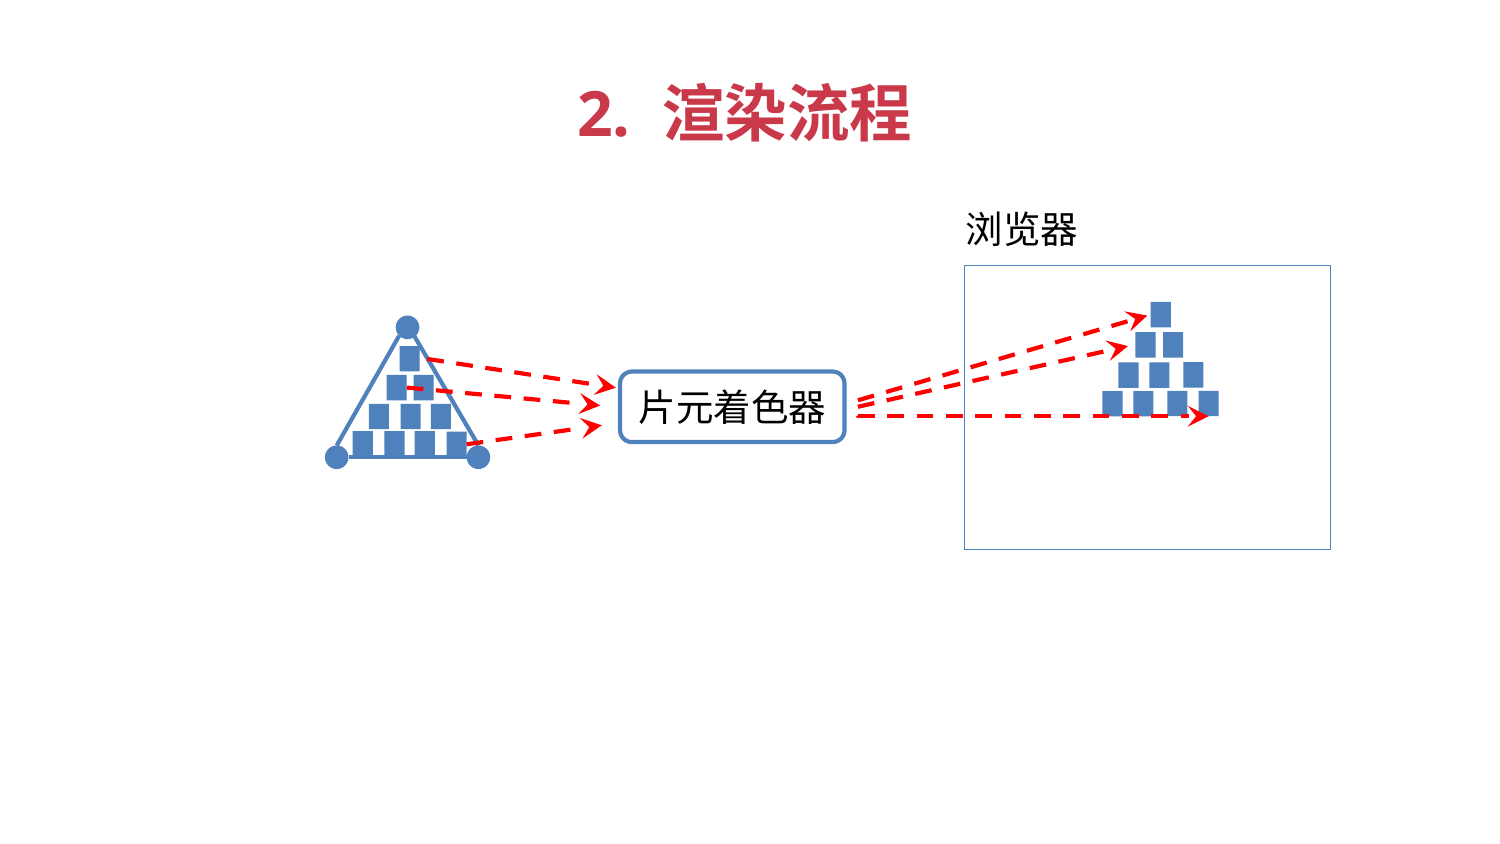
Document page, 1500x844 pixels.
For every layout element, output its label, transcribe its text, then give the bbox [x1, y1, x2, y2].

text_box [964, 265, 1331, 550]
text_box [1198, 390, 1219, 417]
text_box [324, 315, 491, 470]
text_box [1163, 332, 1184, 358]
text_box [1149, 362, 1170, 388]
text_box [1167, 390, 1188, 416]
text_box [1148, 332, 1156, 358]
text_box [1183, 362, 1204, 388]
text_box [858, 315, 1148, 401]
text_box 浏览器 [950, 199, 1146, 259]
text_box [1133, 391, 1154, 416]
text_box [1102, 407, 1123, 416]
text_box 2. 渲染流程 [562, 66, 927, 157]
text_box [427, 358, 616, 388]
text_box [466, 425, 602, 445]
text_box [406, 387, 601, 406]
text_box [857, 346, 1128, 407]
text_box [1150, 301, 1171, 328]
text_box 片元着色器 [620, 371, 845, 443]
